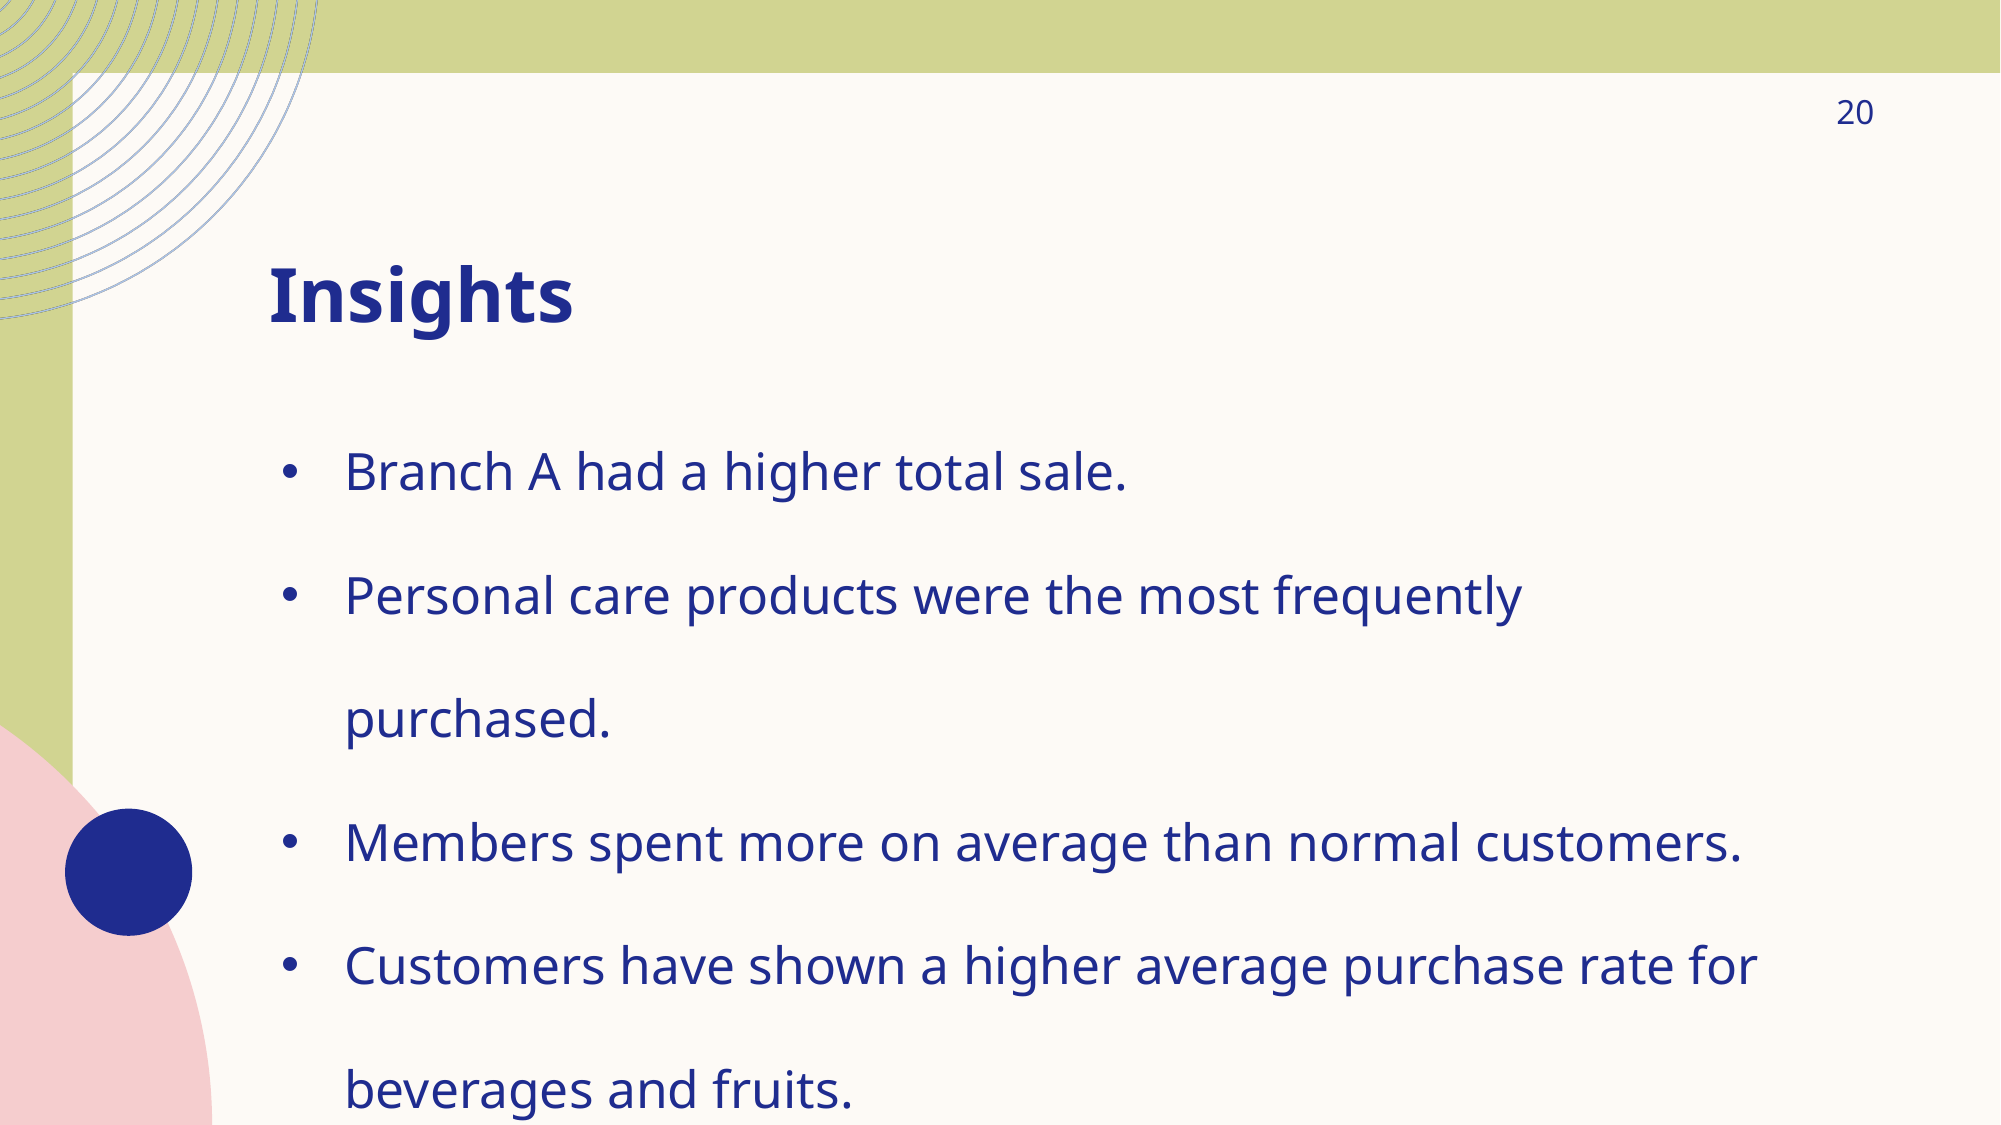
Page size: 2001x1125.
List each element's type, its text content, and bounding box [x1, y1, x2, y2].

title Insights [254, 173, 1875, 338]
picture [0, 0, 2001, 785]
list Branch A had a higher total sale. Personal care products were the most frequently purchased. Members spent more on average than normal customers. Customers have shown a higher average purchase rate for beverages and fruits. Chicago had more purchases made by members. [254, 377, 1789, 1028]
slide_number ‹#› [1712, 75, 1875, 153]
